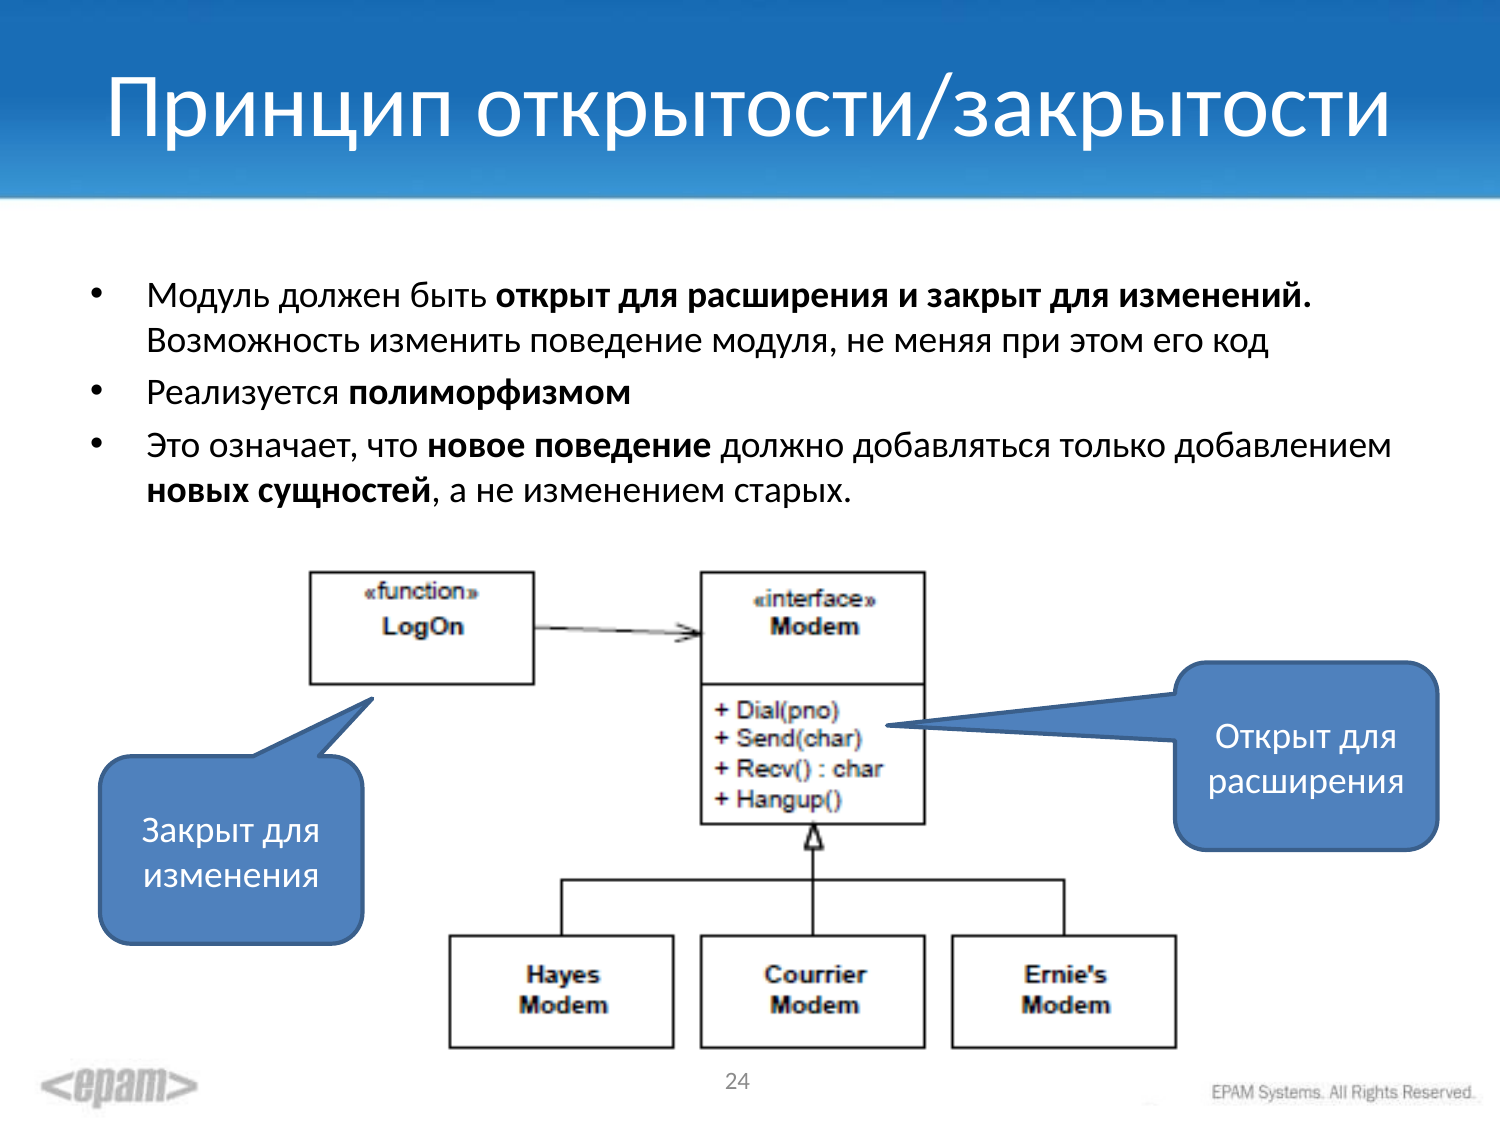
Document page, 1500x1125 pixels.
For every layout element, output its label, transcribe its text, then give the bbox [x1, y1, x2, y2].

text_box Открыт для расширения [1191, 660, 1440, 853]
text_box Закрыт для изменения [97, 739, 282, 946]
slide_number 24 [562, 1074, 913, 1110]
list Модуль должен быть открыт для расширения и закрыт для изменений. Возможность изменить поведение модуля, не меняя при этом его код Реализуется полиморфизмом Это означает, что новое поведение должно добавляться только добавлением новых сущностей, а не изменением старых. [75, 262, 1425, 1005]
picture [0, 0, 1500, 1125]
title Принцип открытости/закрытости [75, 0, 1425, 200]
